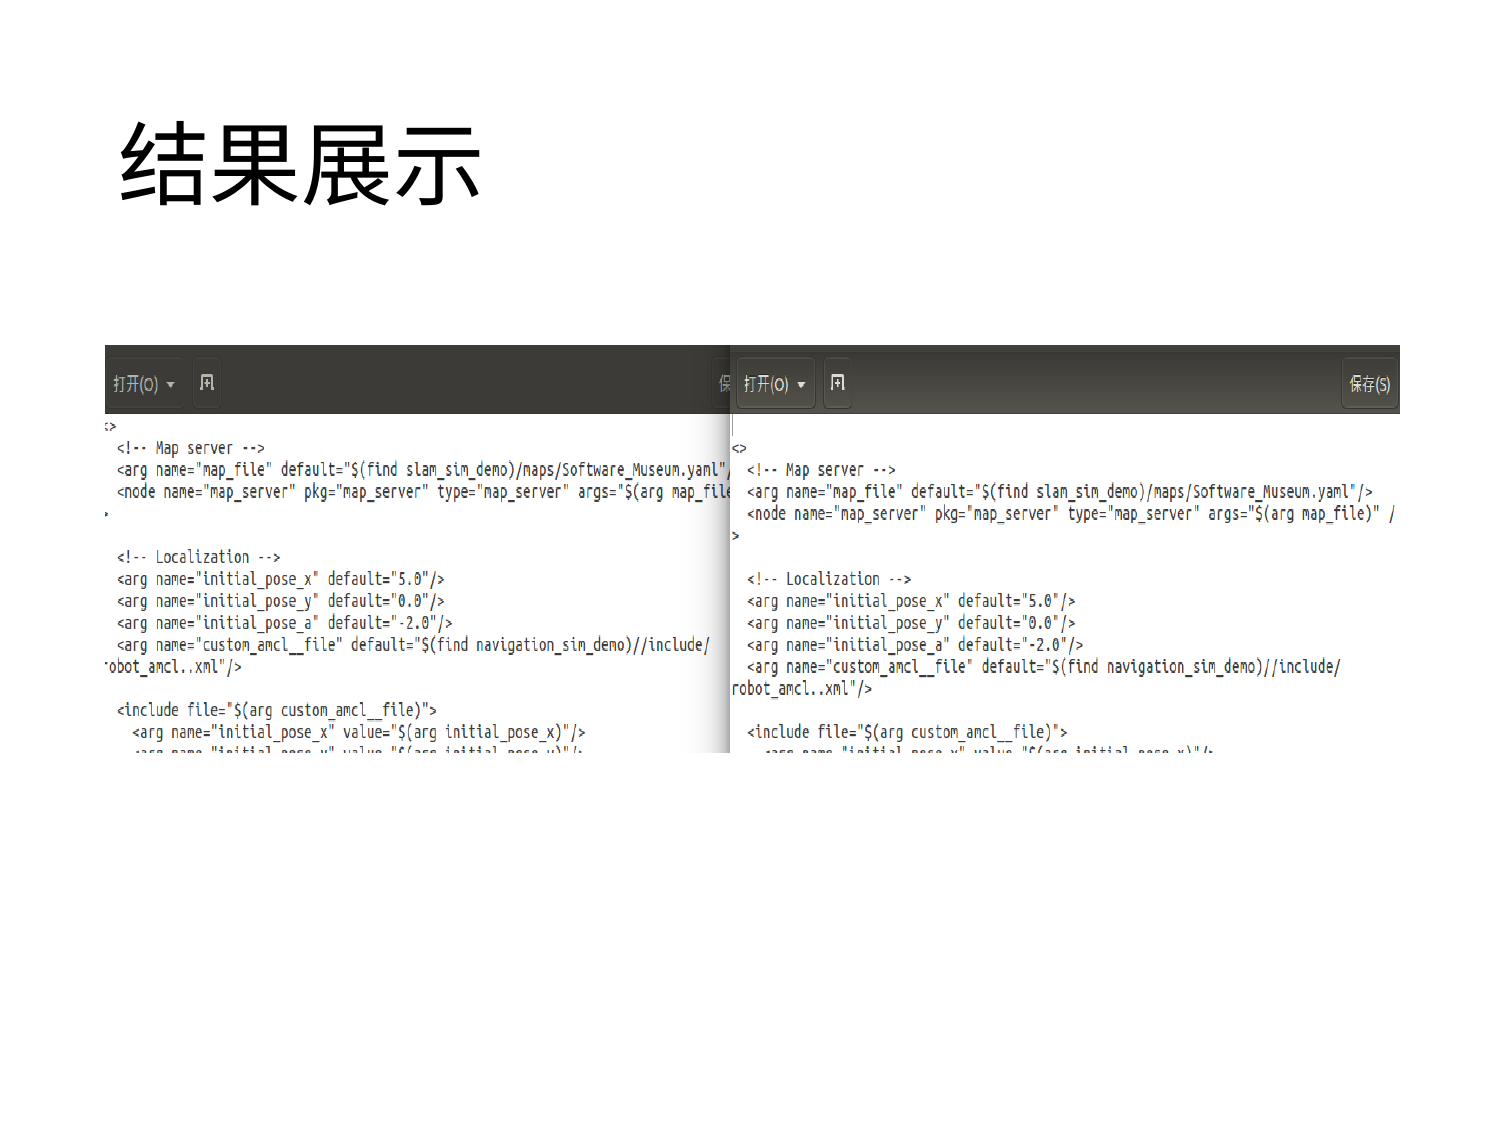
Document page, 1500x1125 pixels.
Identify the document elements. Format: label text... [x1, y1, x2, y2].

title 结果展示 [103, 59, 1397, 278]
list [105, 345, 1400, 753]
